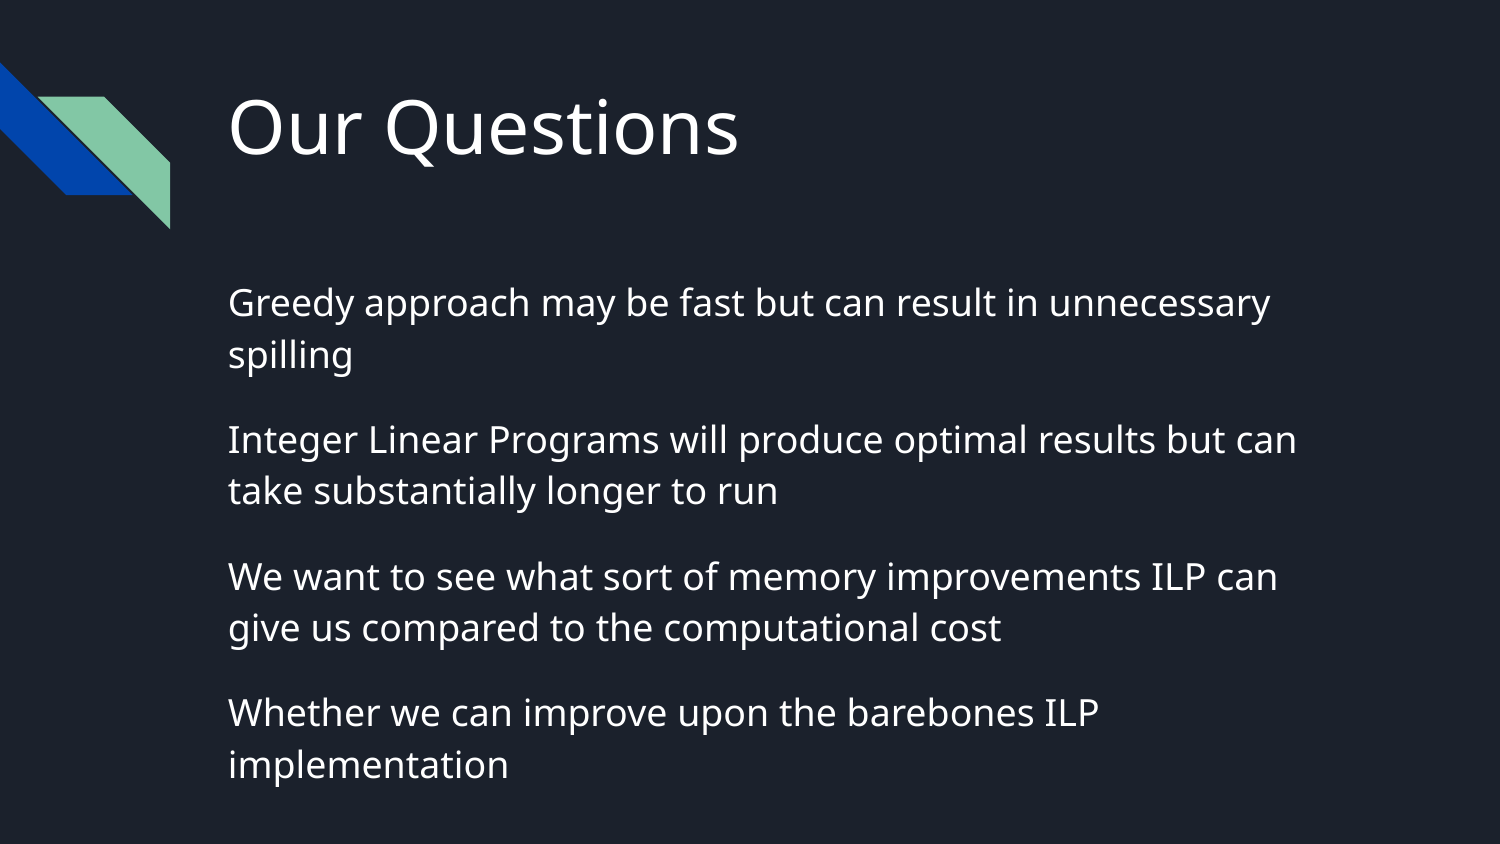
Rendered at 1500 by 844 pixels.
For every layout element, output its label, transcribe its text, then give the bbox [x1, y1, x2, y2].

list Greedy approach may be fast but can result in unnecessary spilling Integer Linear Programs will produce optimal results but can take substantially longer to run We want to see what sort of memory improvements ILP can give us compared to the computational cost Whether we can improve upon the barebones ILP implementation [212, 257, 1368, 735]
title Our Questions [212, 64, 1368, 215]
